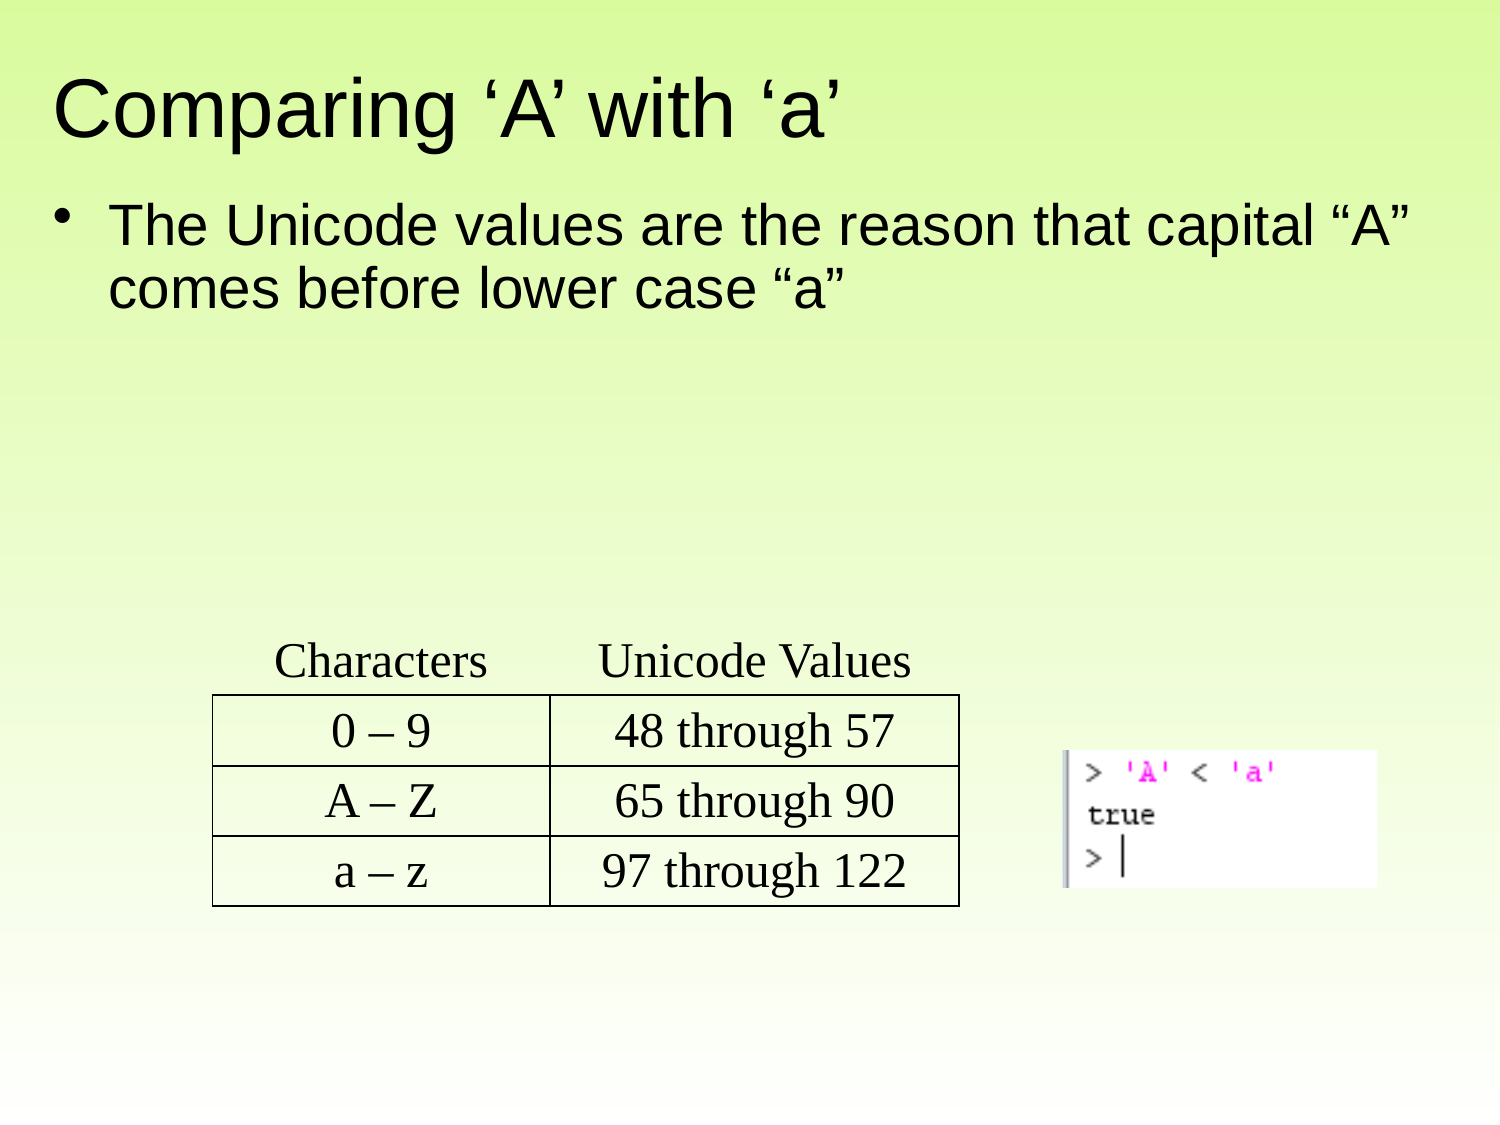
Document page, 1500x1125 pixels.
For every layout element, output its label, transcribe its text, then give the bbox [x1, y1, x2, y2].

picture [1062, 749, 1378, 888]
table_cell 97 through 122 [551, 837, 958, 905]
table_cell 48 through 57 [551, 696, 958, 765]
table_cell 0 – 9 [213, 696, 549, 765]
table_cell 65 through 90 [551, 767, 958, 835]
title Comparing ‘A’ with ‘a’ [37, 45, 1463, 163]
table_header Characters [212, 625, 550, 694]
table_cell a – z [213, 837, 549, 905]
table_cell A – Z [213, 767, 549, 835]
list The Unicode values are the reason that capital “A” comes before lower case “a” [37, 187, 1475, 563]
table_header Unicode Values [550, 625, 959, 694]
